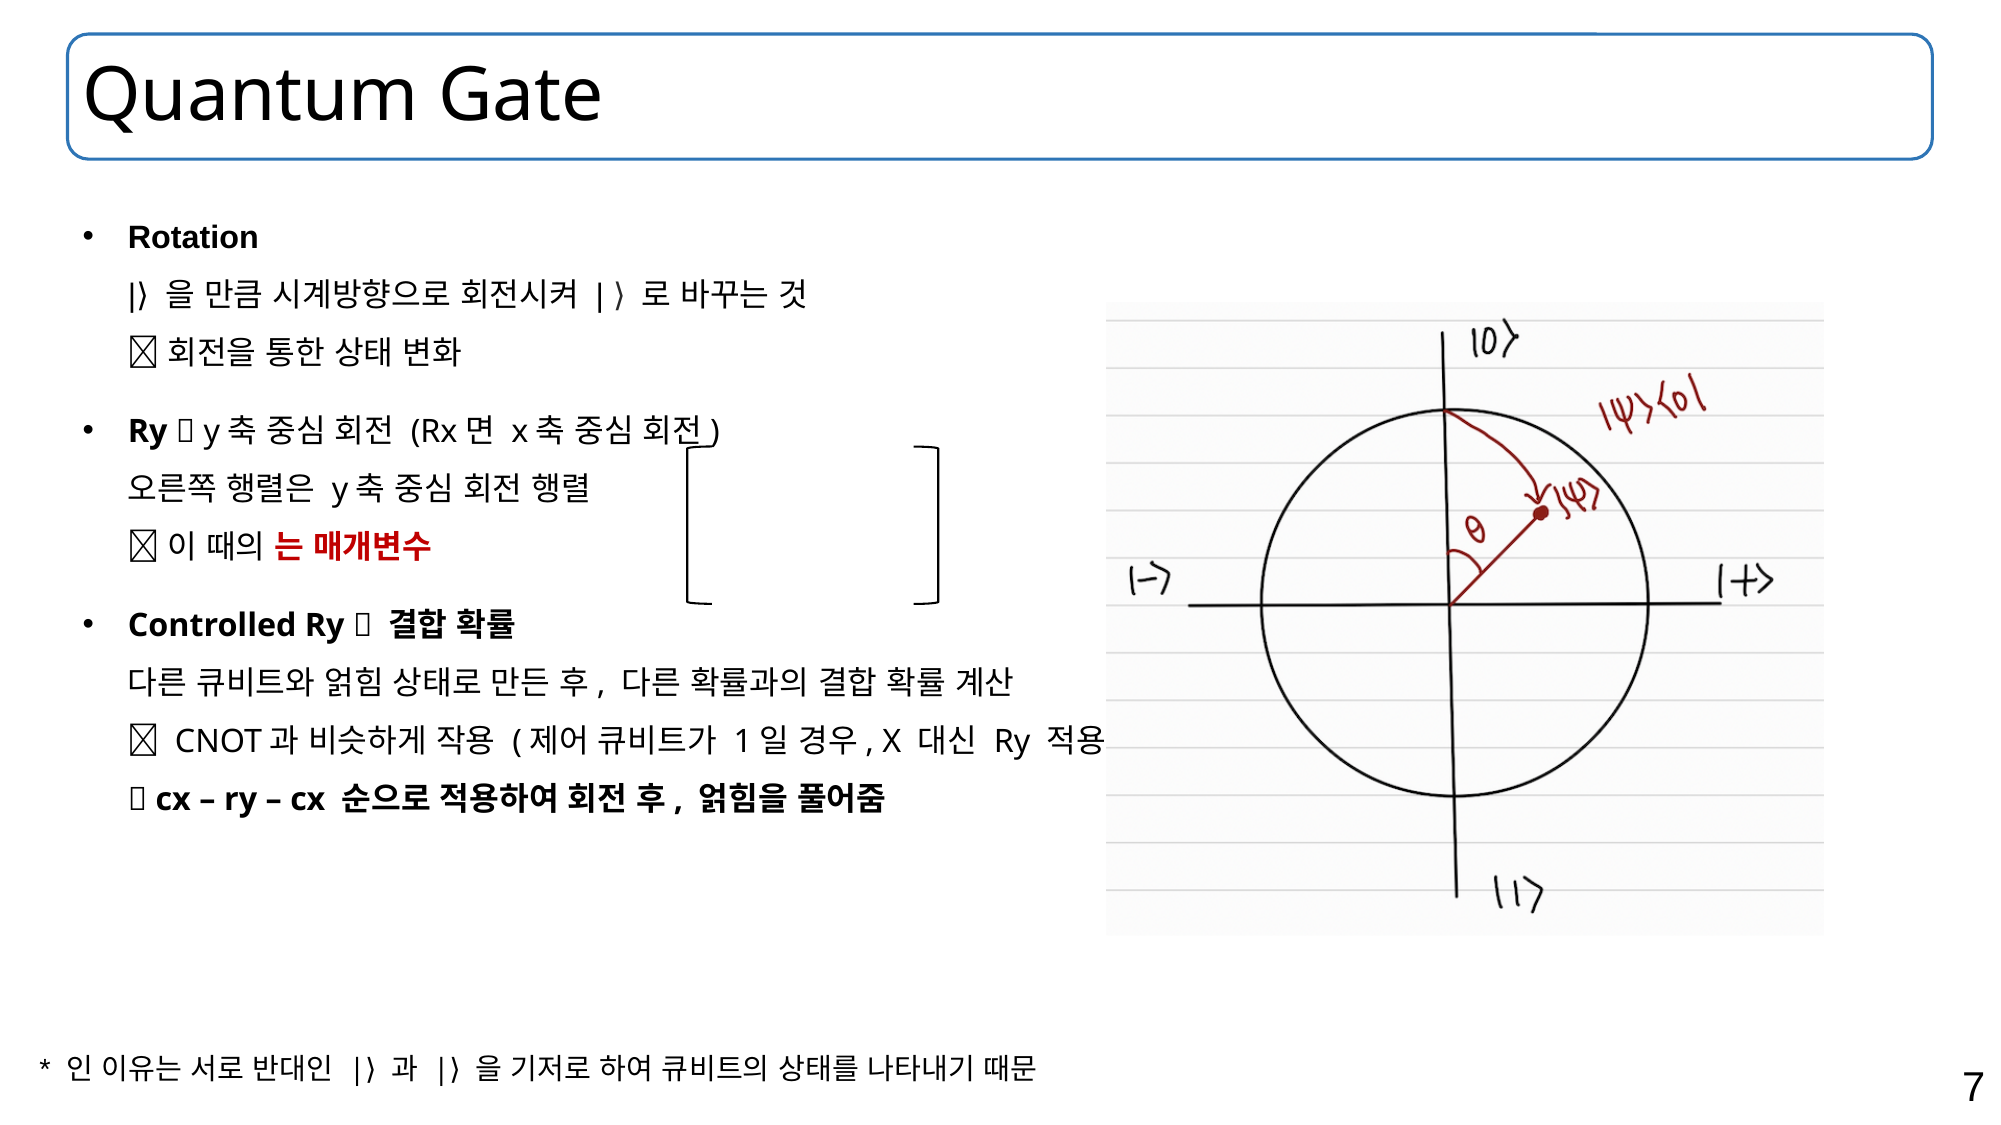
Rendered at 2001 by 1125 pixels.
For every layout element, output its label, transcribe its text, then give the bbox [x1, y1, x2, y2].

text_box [687, 377, 950, 604]
title Quantum Gate [67, 34, 1933, 160]
picture [1106, 302, 1824, 936]
